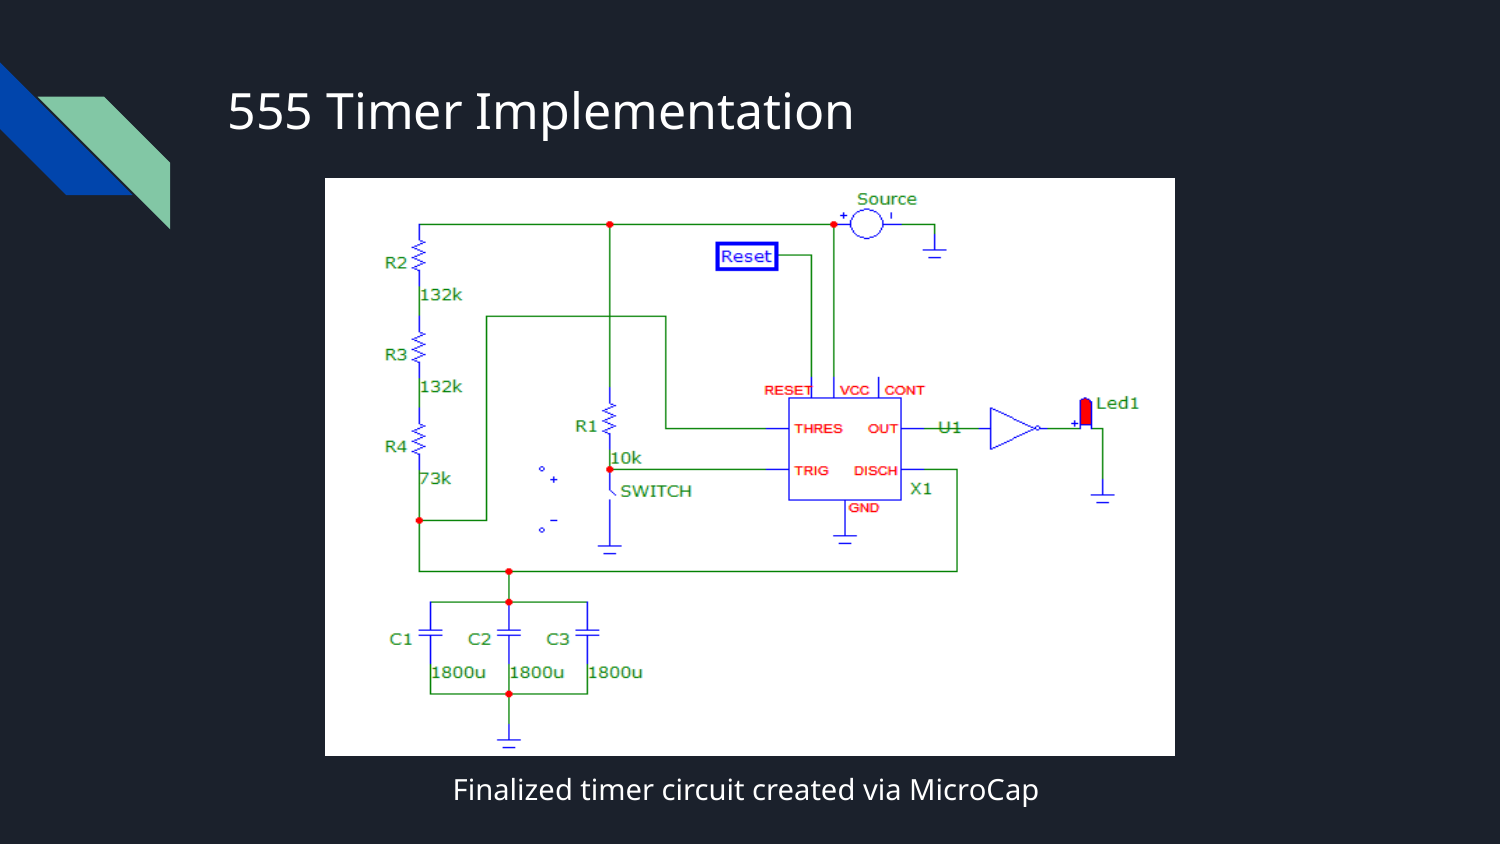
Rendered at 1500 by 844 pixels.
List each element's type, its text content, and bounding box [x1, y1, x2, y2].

picture [325, 178, 1175, 757]
text_box Finalized timer circuit created via MicroCap [325, 763, 1175, 794]
title 555 Timer Implementation [212, 64, 1368, 215]
